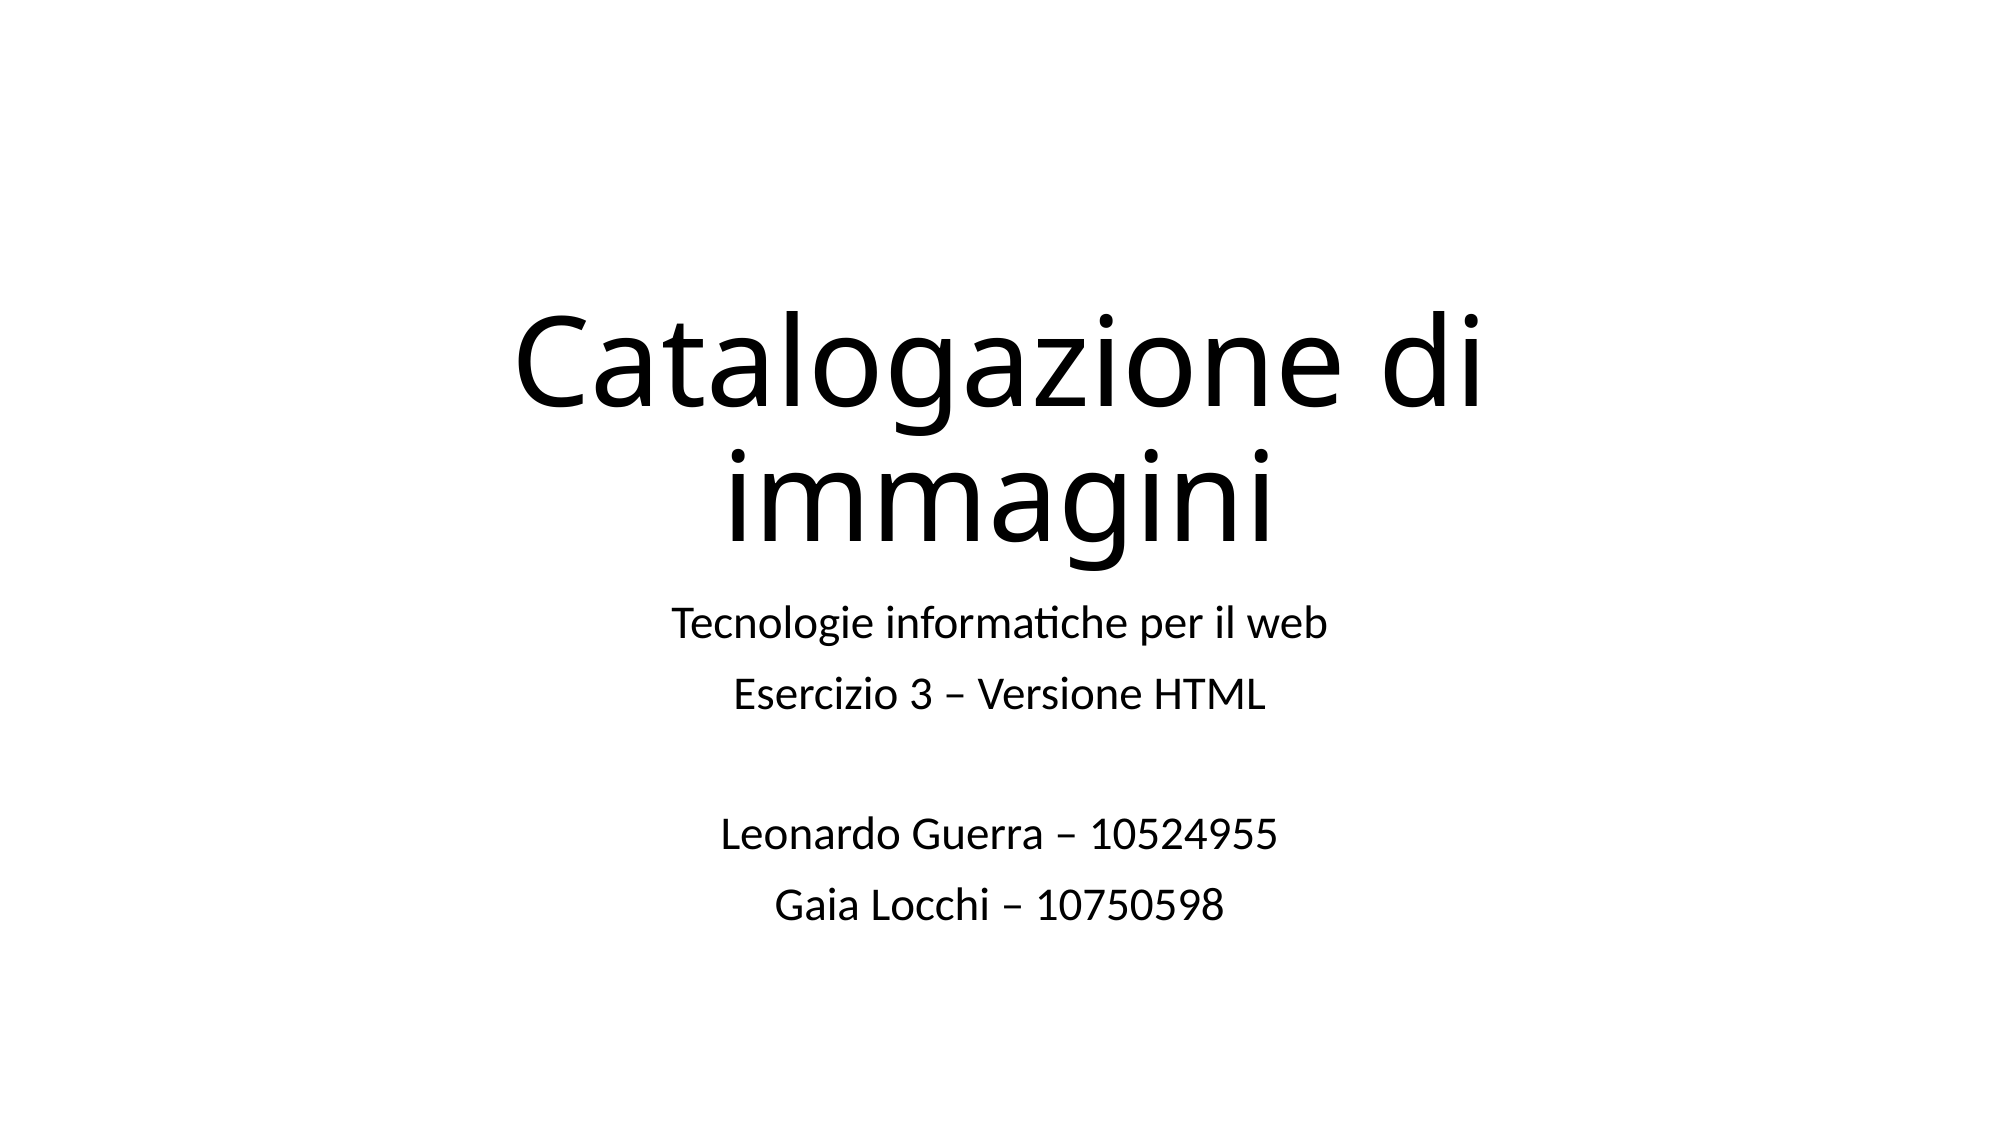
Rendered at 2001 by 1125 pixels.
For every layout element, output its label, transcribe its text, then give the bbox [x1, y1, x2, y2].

title Catalogazione di immagini [249, 184, 1750, 576]
subtitle Tecnologie informatiche per il web Esercizio 3 – Versione HTML Leonardo Guerra – 10524955 Gaia Locchi – 10750598 [249, 590, 1750, 941]
